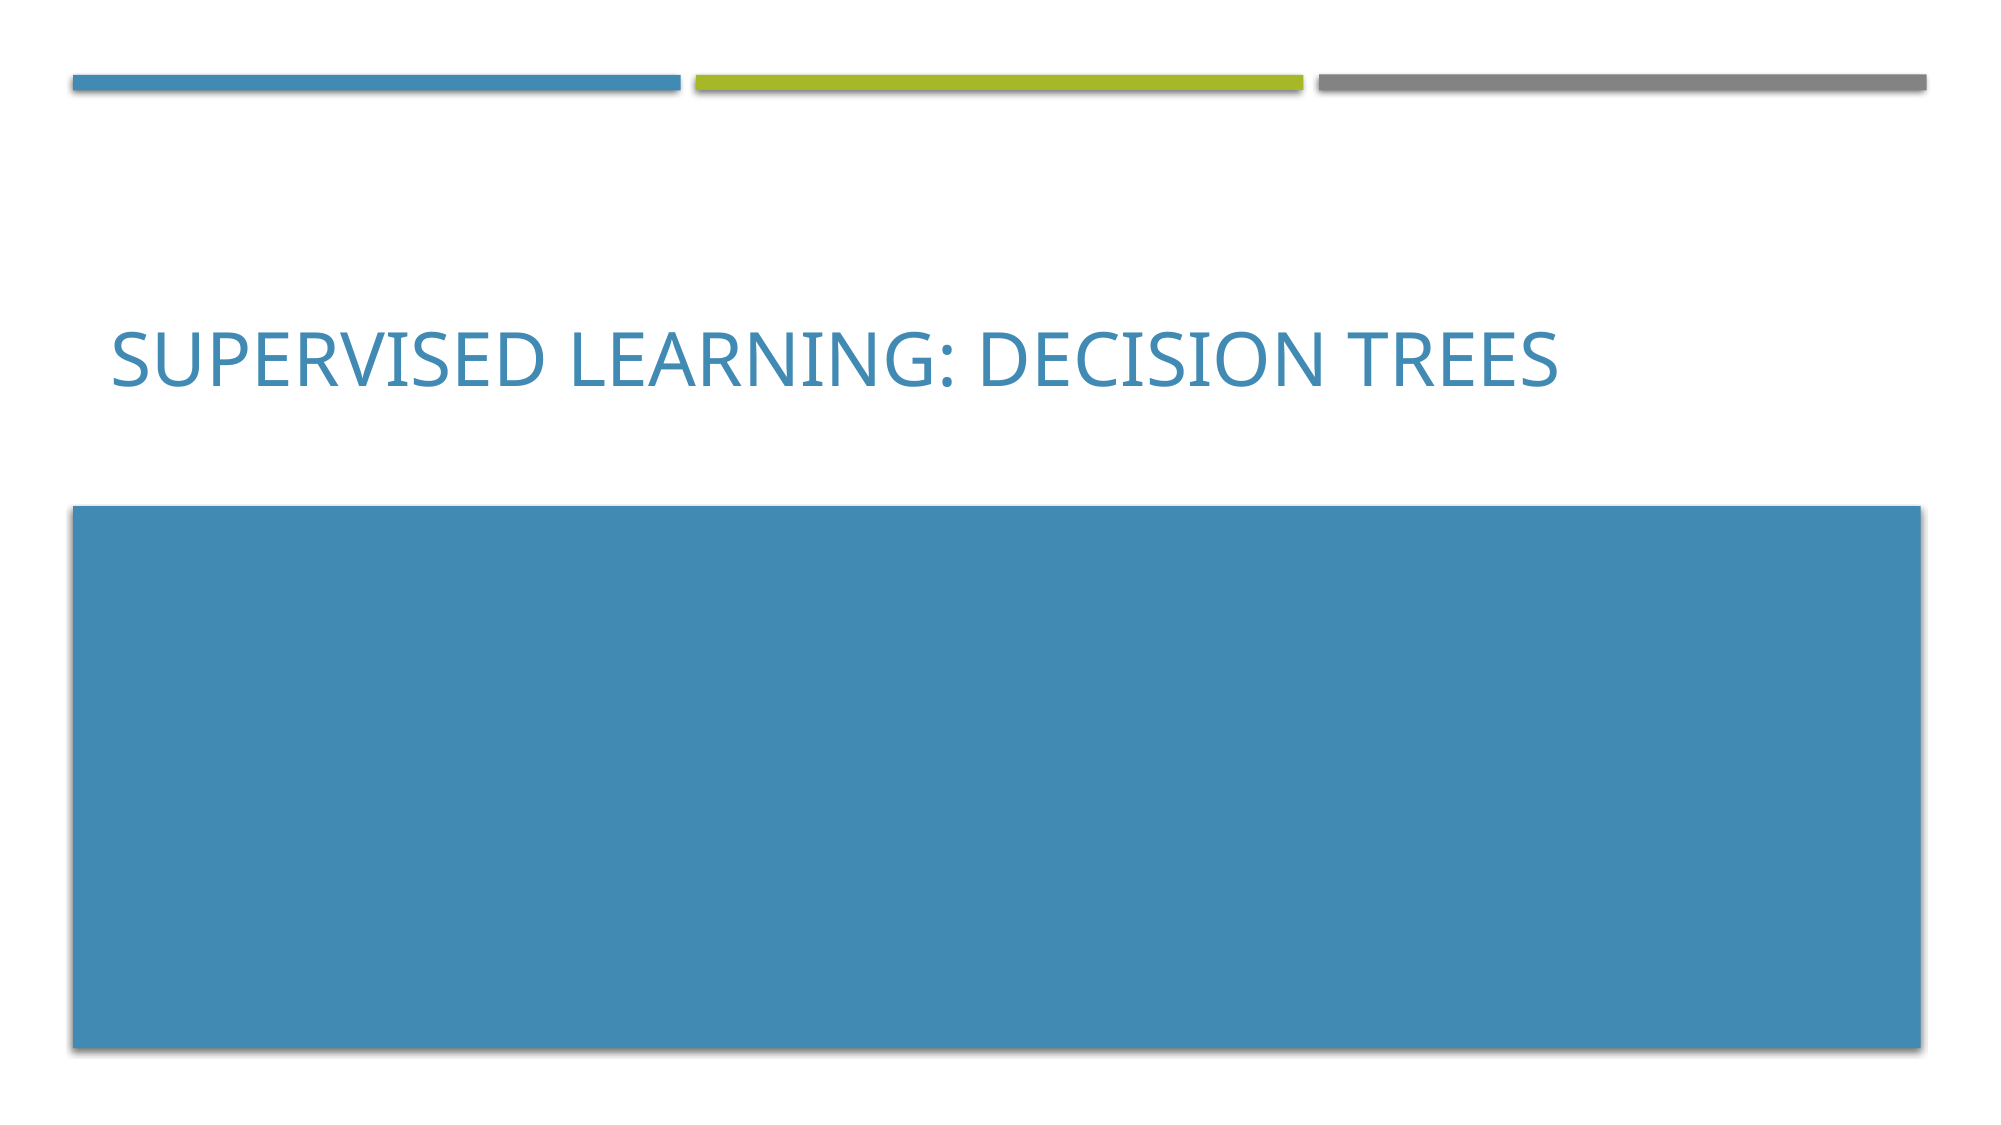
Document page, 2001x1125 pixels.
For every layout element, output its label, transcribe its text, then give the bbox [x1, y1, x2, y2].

title supervised Learning: Decision Trees [95, 167, 1899, 410]
